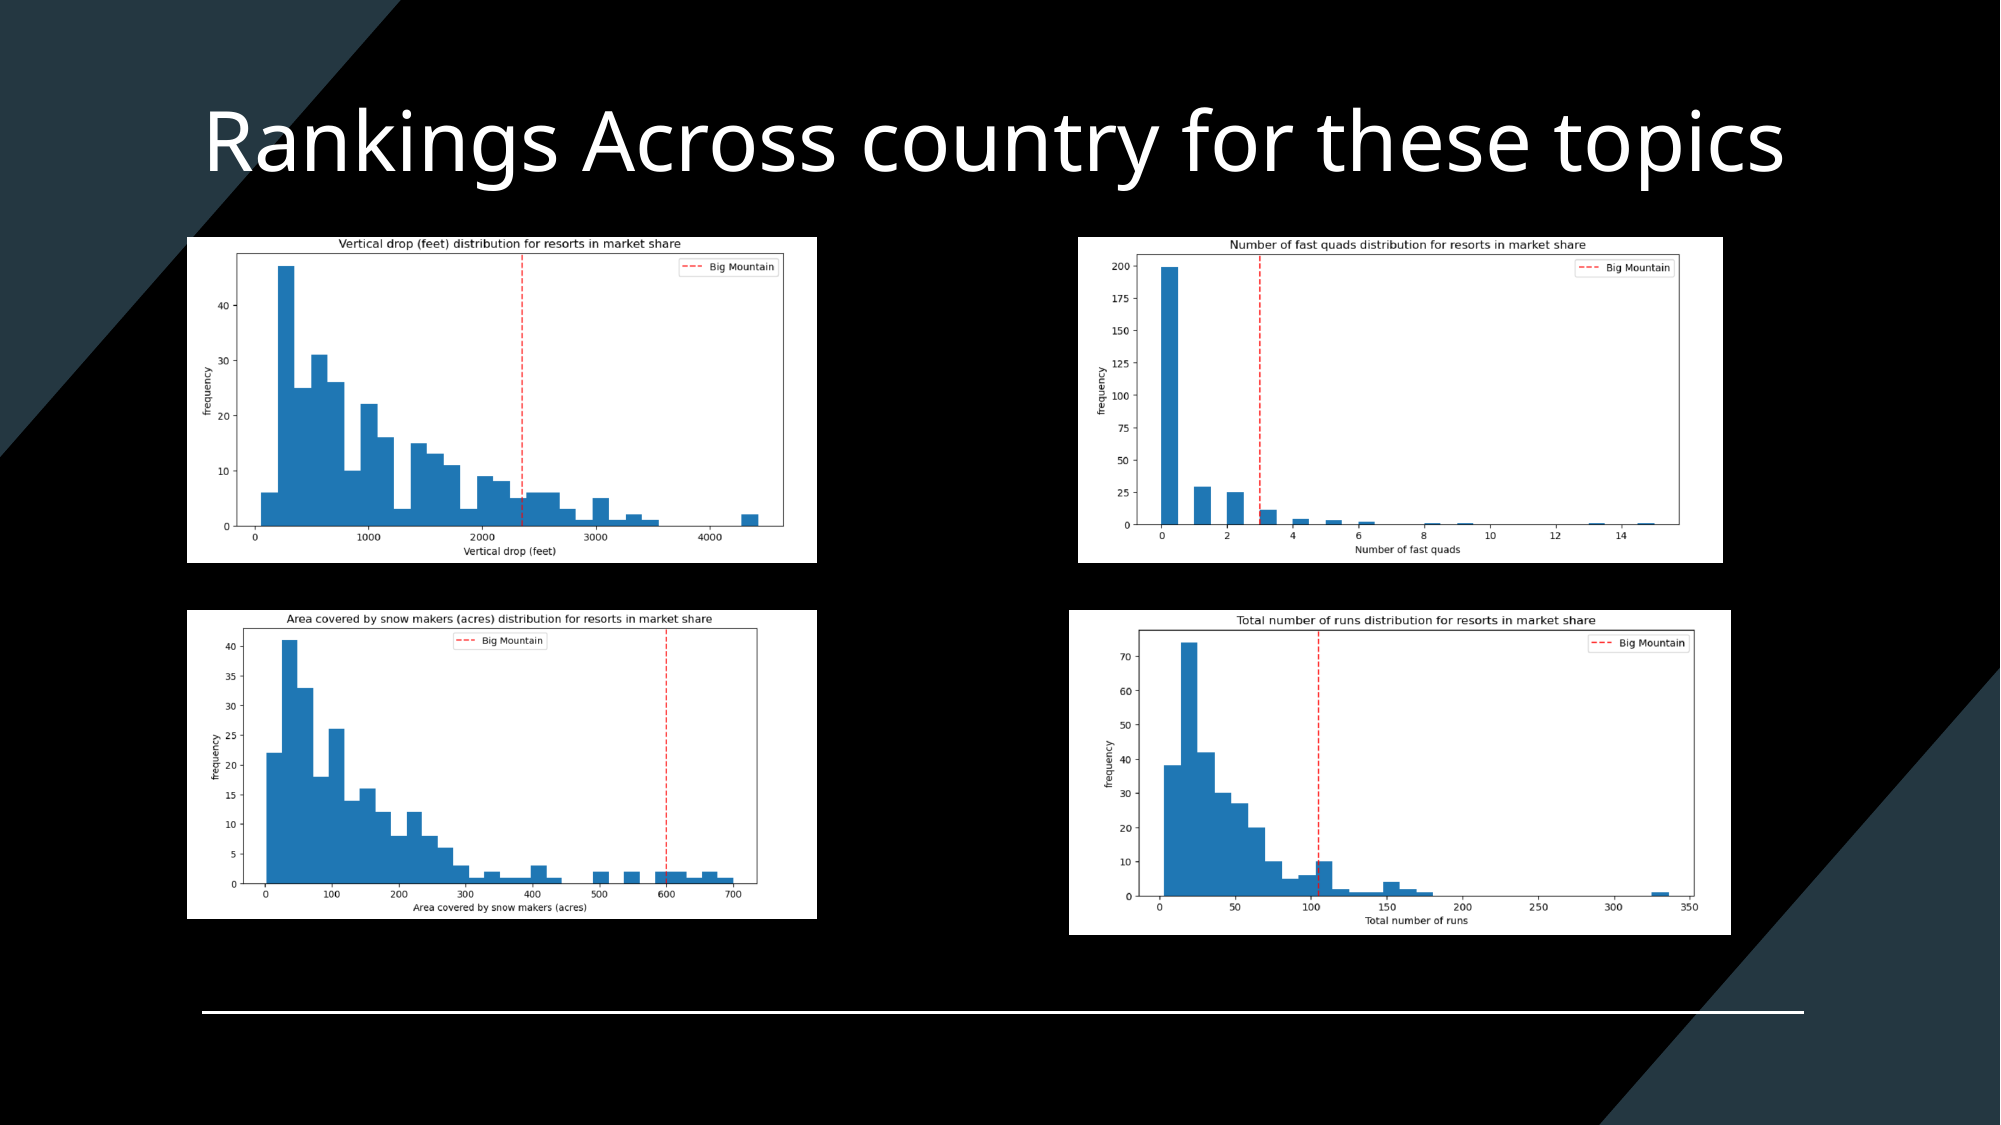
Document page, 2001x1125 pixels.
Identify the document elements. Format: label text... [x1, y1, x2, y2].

picture [1078, 237, 1723, 563]
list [187, 610, 817, 919]
picture [187, 237, 817, 563]
picture [1069, 610, 1731, 935]
title Rankings Across country for these topics [187, 26, 1813, 250]
